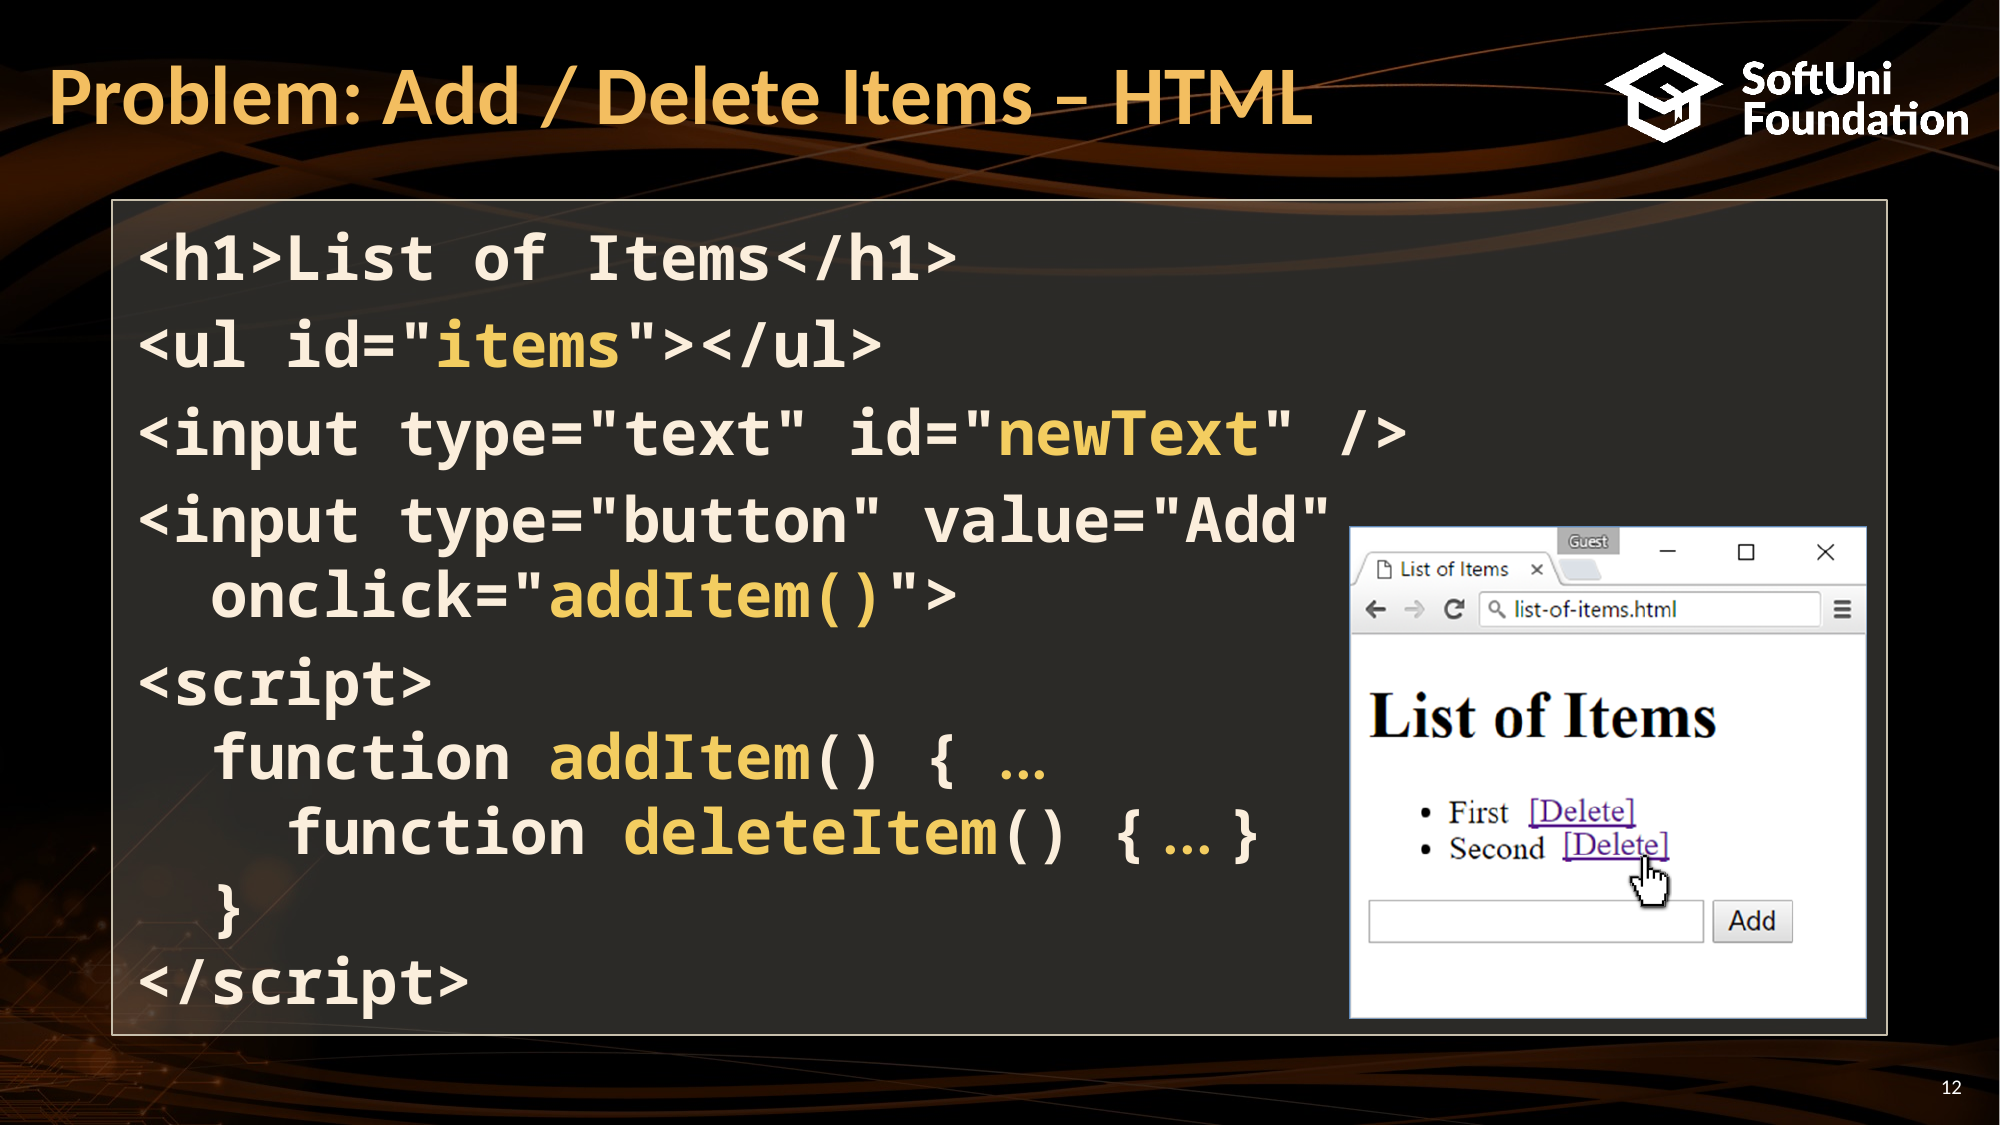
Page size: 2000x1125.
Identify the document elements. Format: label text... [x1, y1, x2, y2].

title Problem: Add / Delete Items – HTML [30, 6, 1602, 189]
slide_number 12 [1897, 1070, 1968, 1103]
picture [0, 0, 2000, 1125]
text_box <h1>List of Items</h1> <ul id="items"></ul> <input type="text" id="newText" /> <input type="button" value="Add" onclick="addItem()"> <script> function addItem() { ... function deleteItem() { ... } } </script> [112, 199, 1888, 1035]
